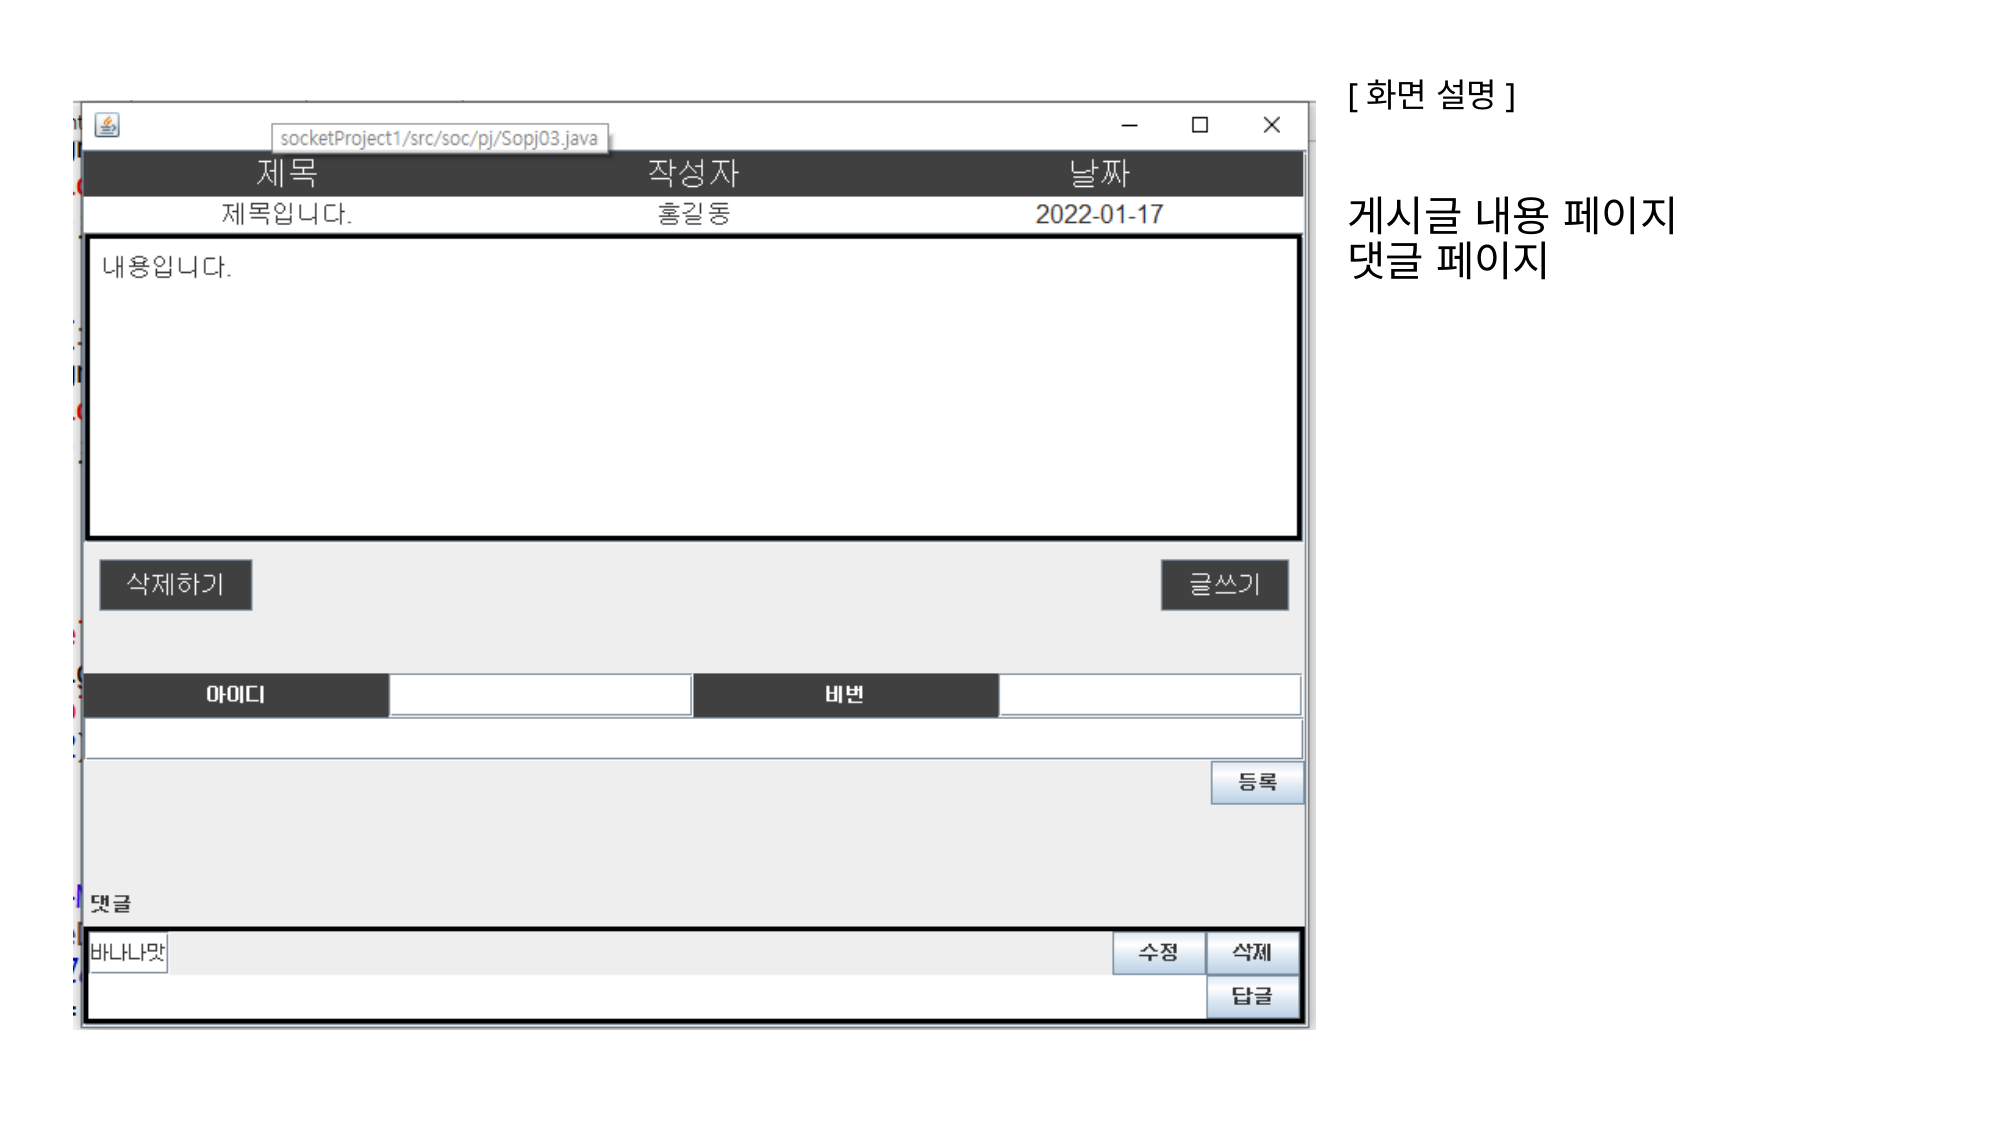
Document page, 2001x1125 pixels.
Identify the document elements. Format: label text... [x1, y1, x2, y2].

title [화면 설명] 게시글 내용 페이지 댓글 페이지 [1332, 64, 1918, 294]
picture [73, 100, 1316, 1031]
